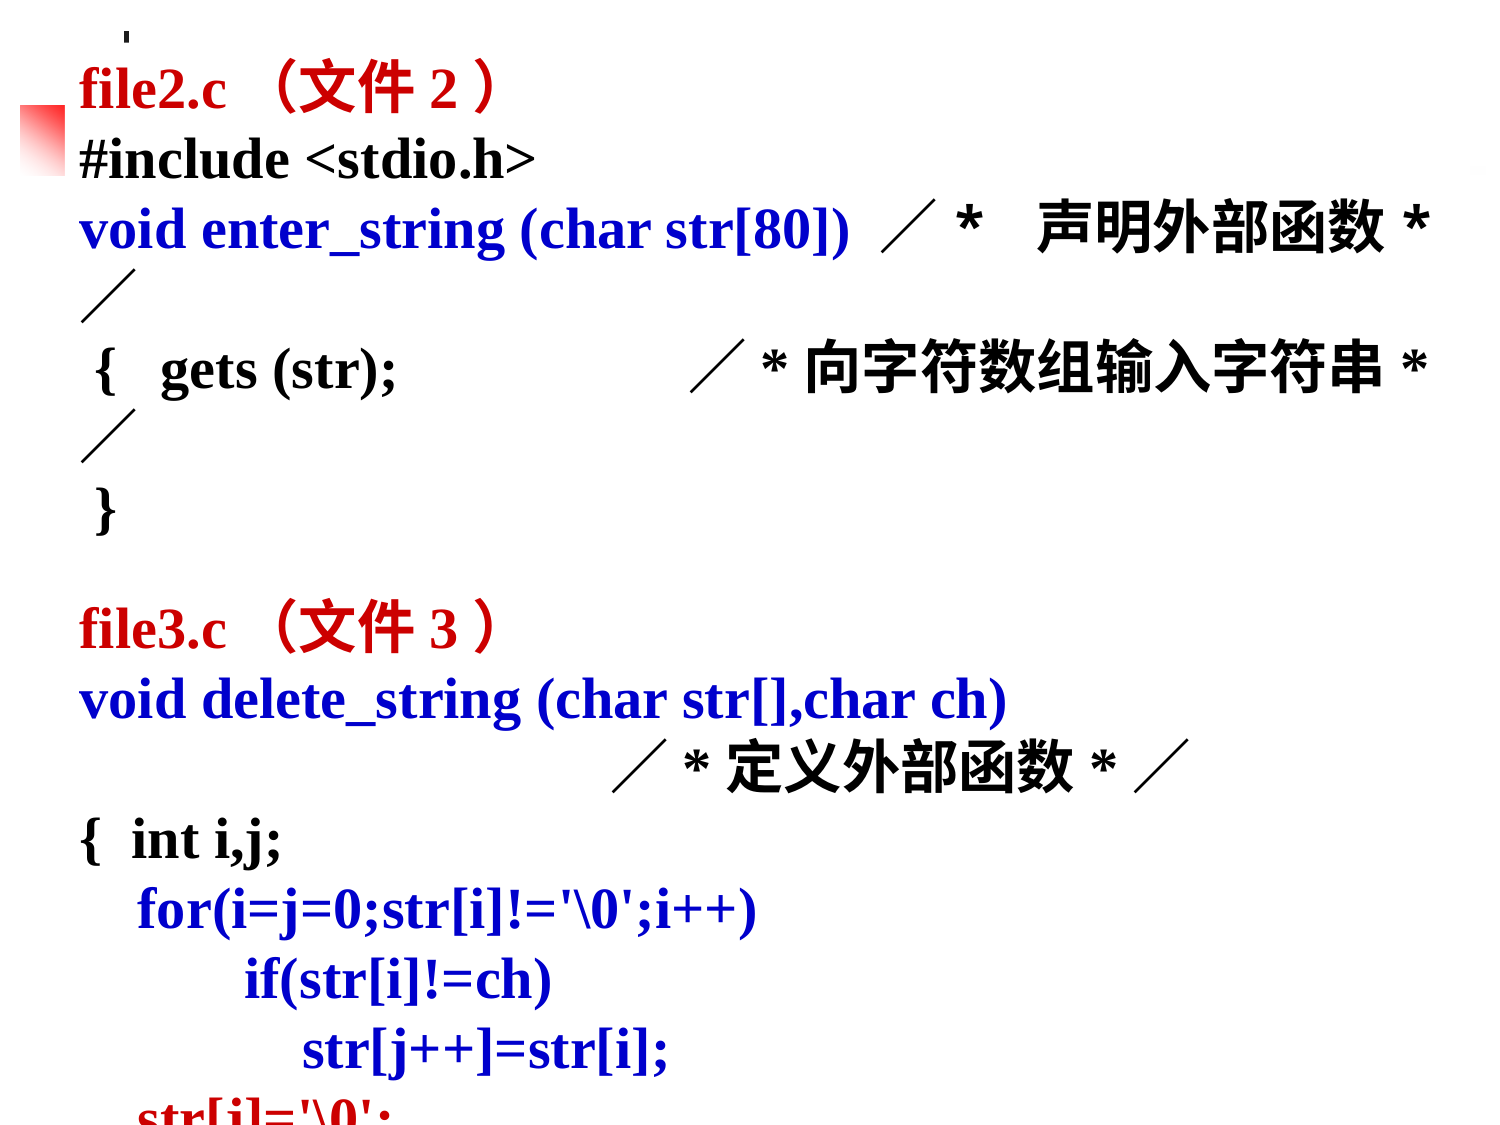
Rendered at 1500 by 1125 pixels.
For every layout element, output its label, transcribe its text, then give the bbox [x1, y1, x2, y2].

text_box file2.c（文件2） #include <stdio.h> void enter_string (char str[80]) ／* 声明外部函数*／ { gets (str); ／*向字符数组输入字符串*／ } file3.c（文件3） void delete_string (char str[],char ch) ／*定义外部函数*／ { int i,j; for(i=j=0;str[i]!='\0';i++) if(str[i]!=ch) str[j++]=str[i]; str[j]='\0'; } [64, 42, 1471, 1125]
